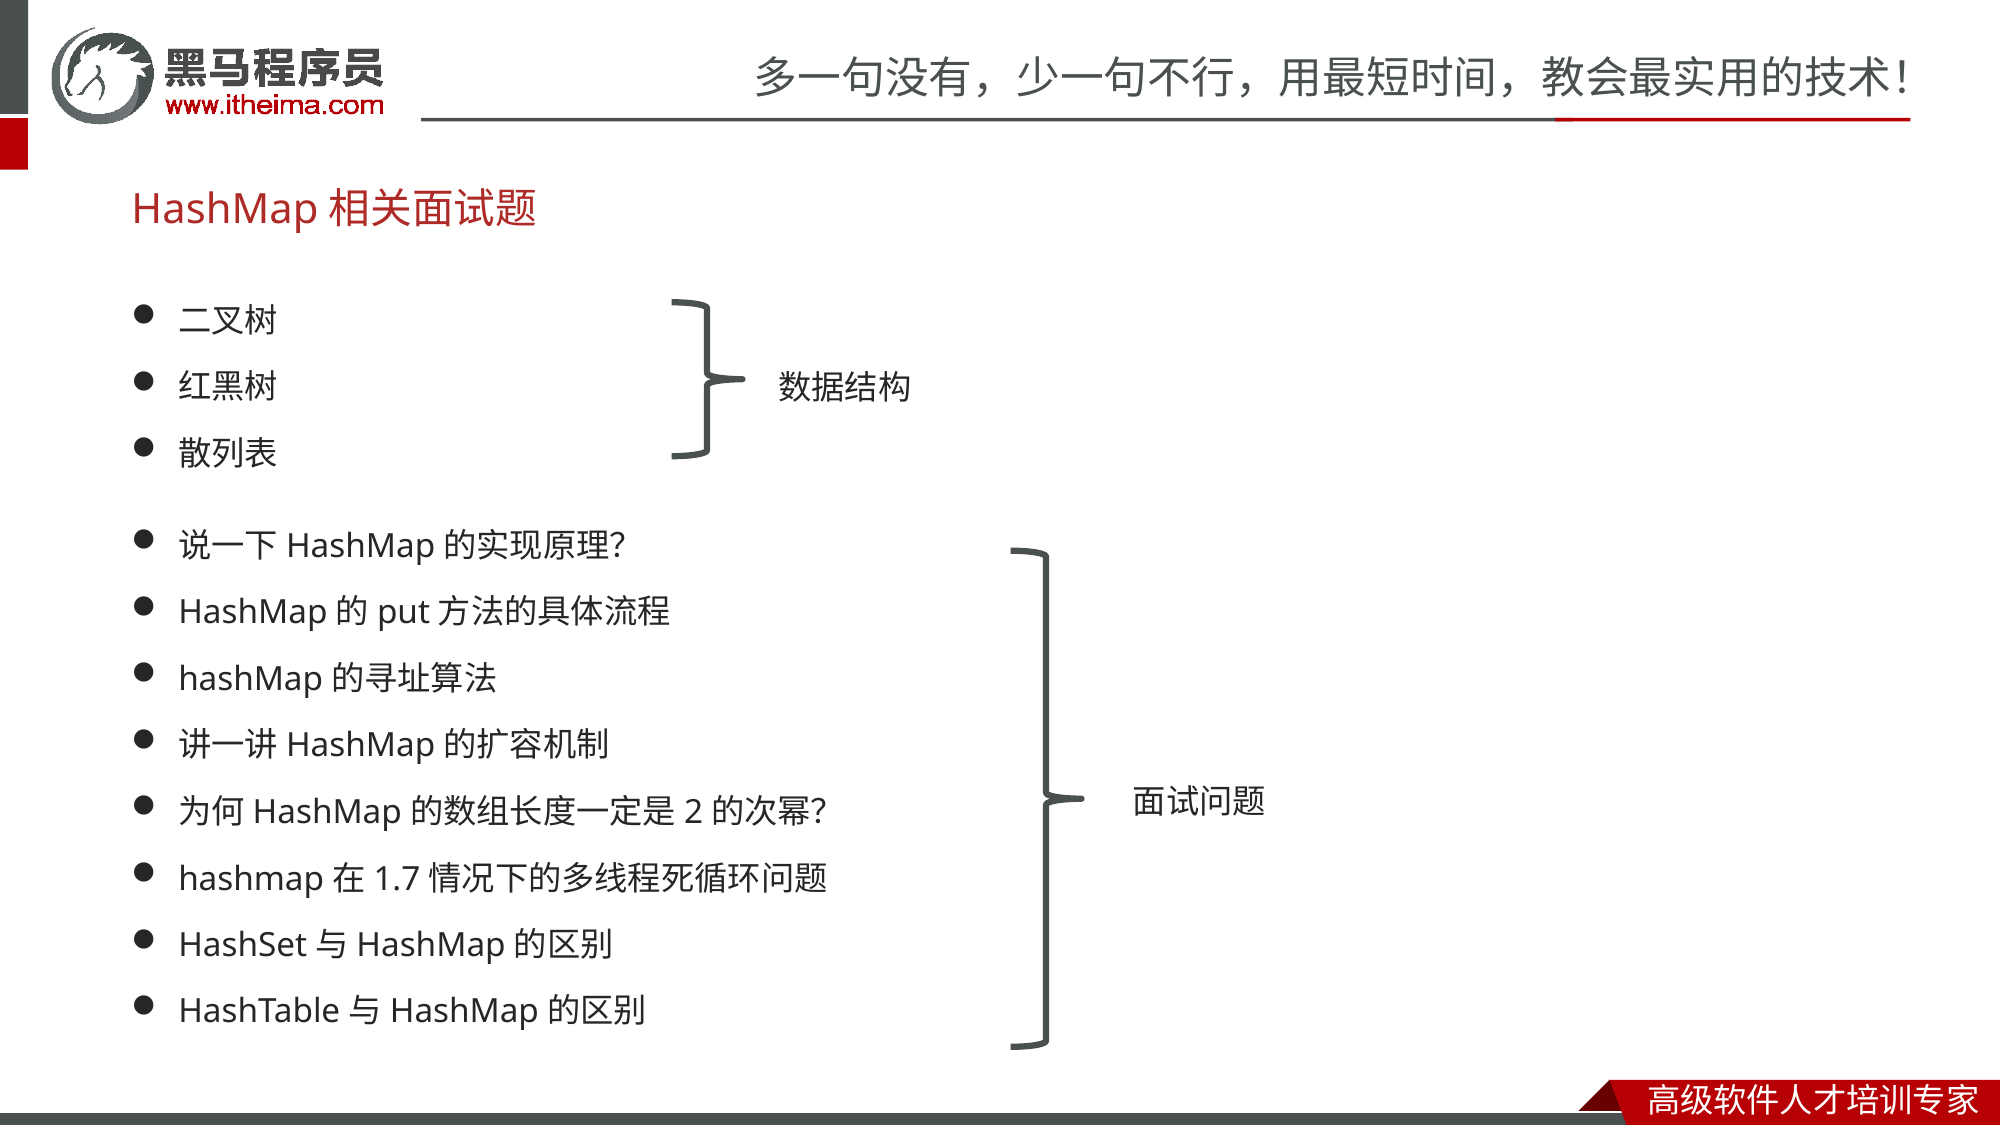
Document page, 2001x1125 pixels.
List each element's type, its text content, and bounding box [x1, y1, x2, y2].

title HashMap相关面试题 [116, 164, 1872, 250]
text_box [671, 301, 744, 457]
text_box [1010, 549, 1083, 1048]
picture [50, 26, 384, 125]
text_box 数据结构 [763, 338, 975, 415]
text_box 说一下HashMap的实现原理？ HashMap的put方法的具体流程 hashMap的寻址算法 讲一讲HashMap的扩容机制 为何HashMap的数组长度一定是2的次幂？ hashmap在1.7情况下的多线程死循环问题 HashSet与HashMap的区别 HashTable与HashMap的区别 [116, 496, 918, 1058]
list 二叉树 红黑树 散列表 [116, 271, 1872, 492]
text_box 面试问题 [1118, 753, 1330, 829]
